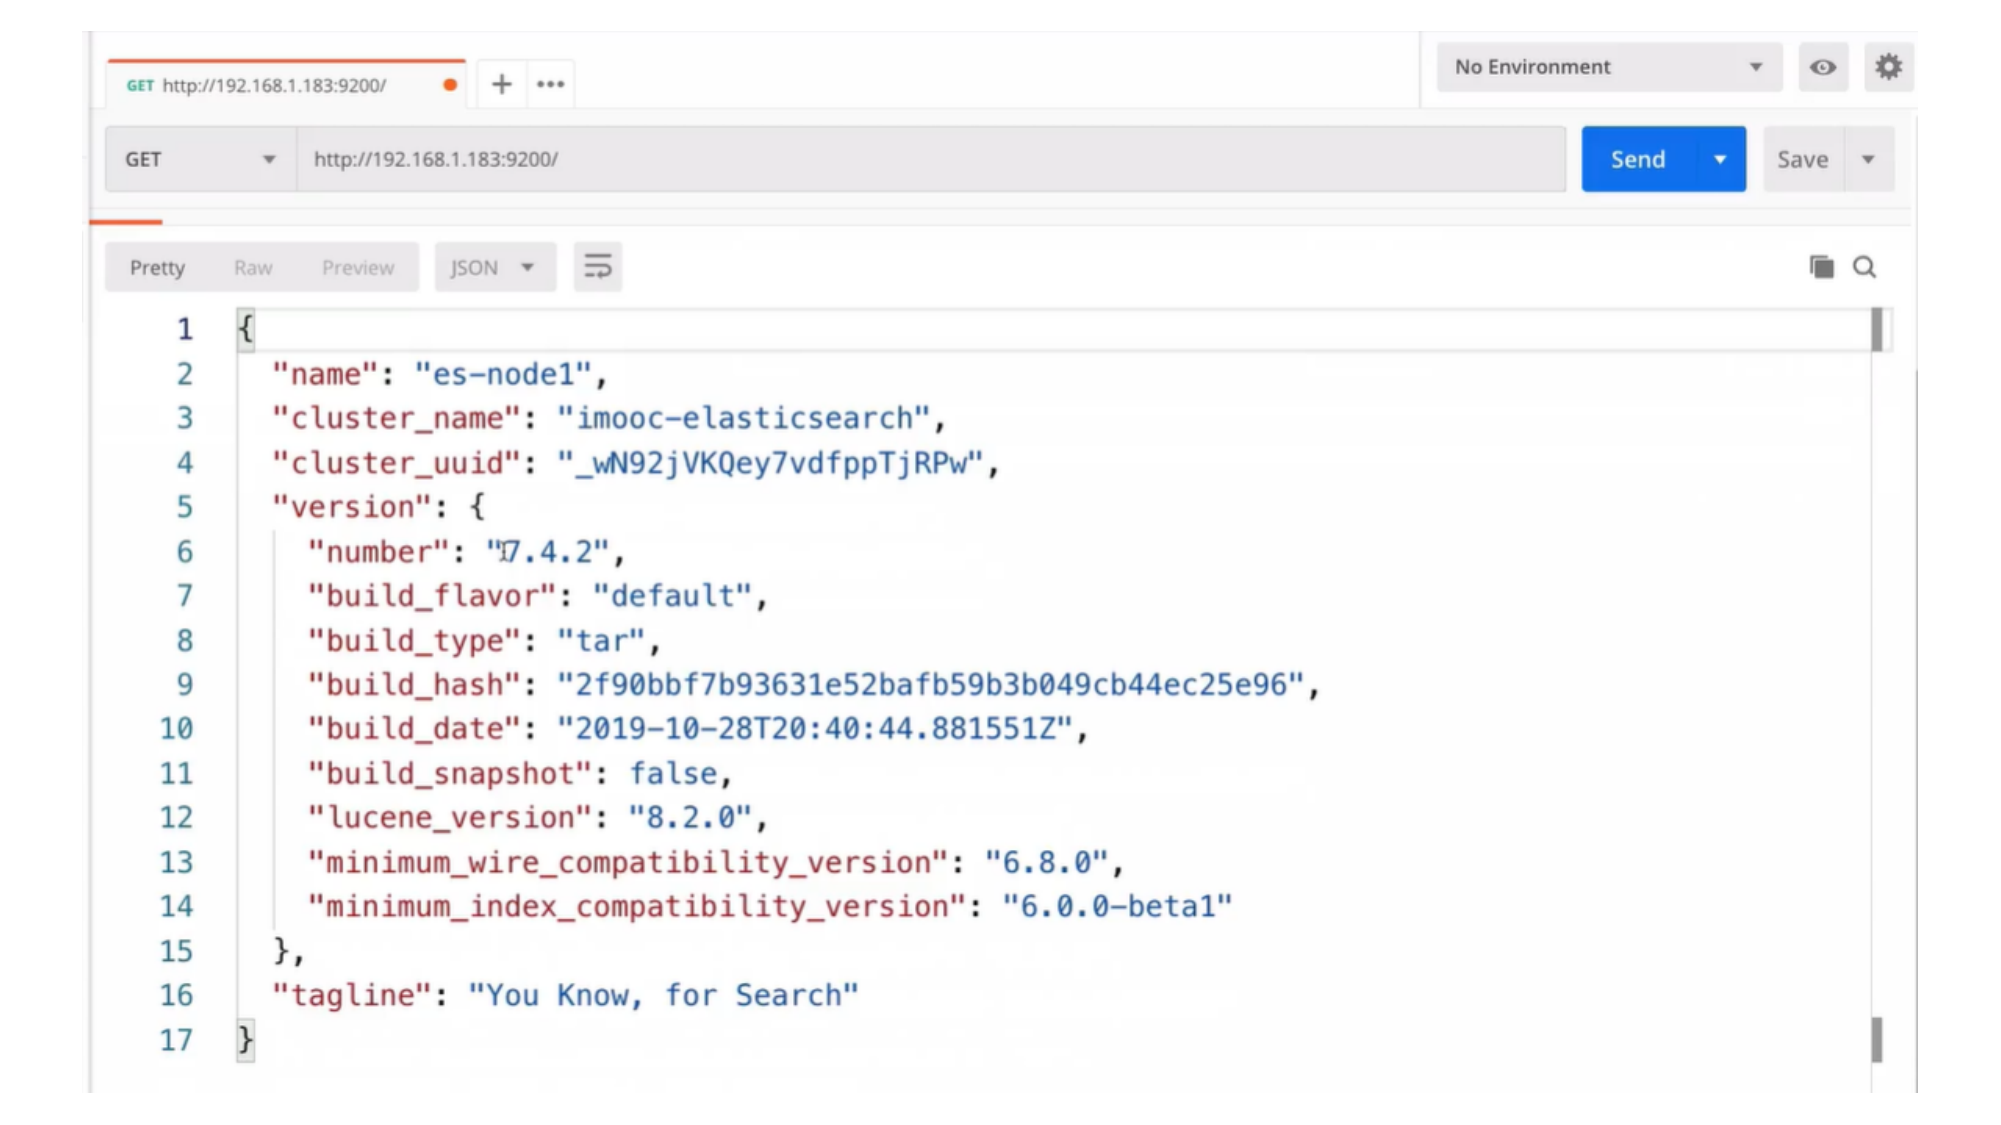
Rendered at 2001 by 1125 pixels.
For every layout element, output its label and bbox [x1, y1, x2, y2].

picture [82, 31, 1918, 1093]
